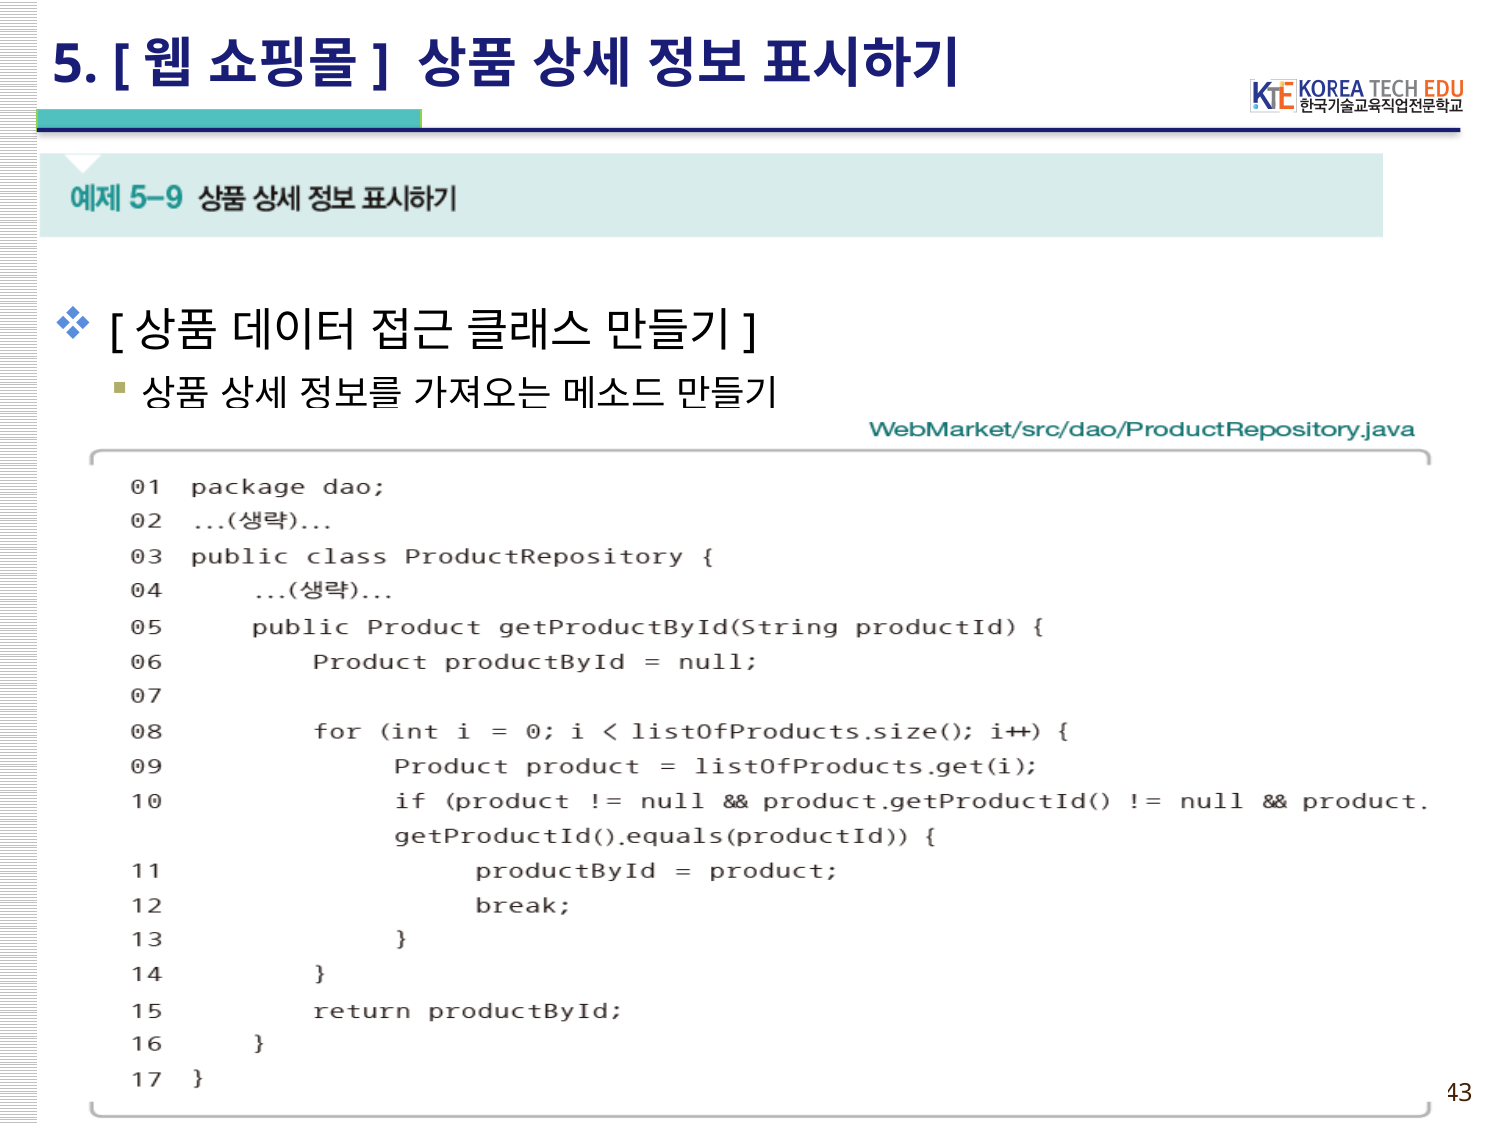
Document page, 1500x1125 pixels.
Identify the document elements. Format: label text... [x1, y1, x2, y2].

title 5. [웹 쇼핑몰] 상품 상세 정보 표시하기 [37, 13, 1278, 109]
picture [36, 151, 1383, 242]
picture [1246, 71, 1469, 119]
list [상품 데이터 접근 클래스 만들기] 상품 상세 정보를 가져오는 메소드 만들기 [37, 152, 1463, 1091]
picture [82, 408, 1448, 1125]
